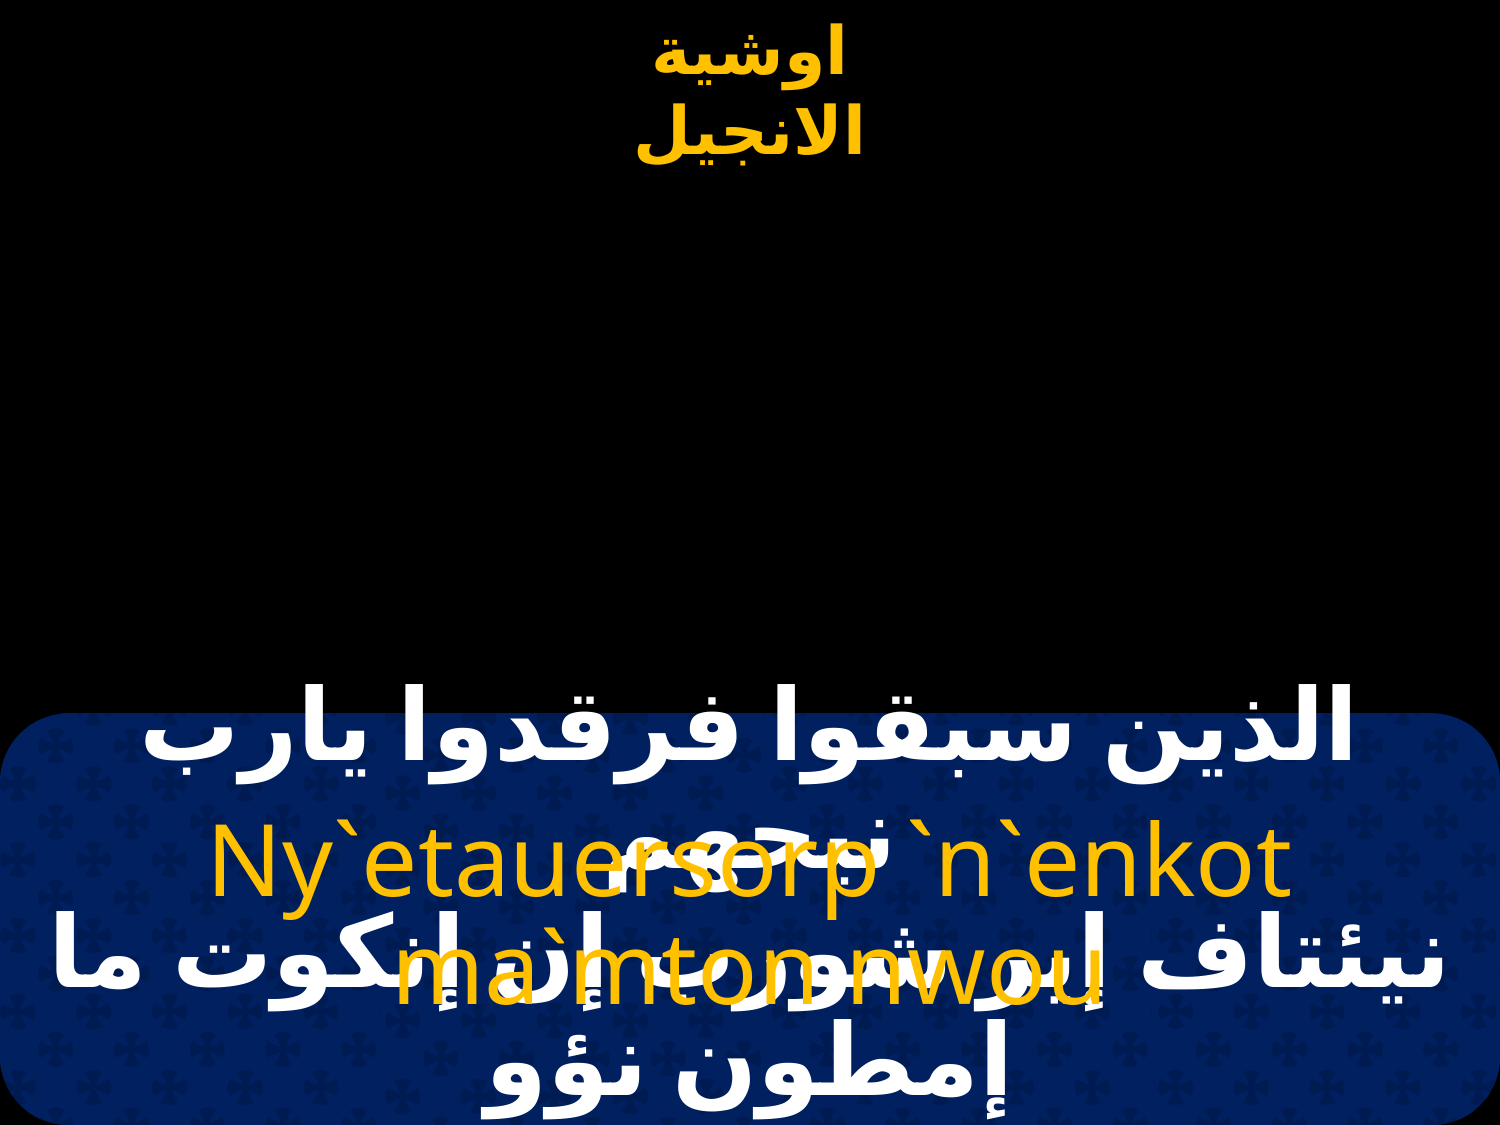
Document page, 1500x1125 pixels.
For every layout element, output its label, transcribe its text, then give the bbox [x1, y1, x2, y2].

title الذين سبقوا فرقدوا يارب نيحهم [0, 713, 1500, 851]
list Ny`etauersorp `n`enkot ma`mton nwou [0, 851, 1500, 985]
picture [0, 985, 1500, 992]
list نيئتاف إير شورب إن إنكوت ما إمطون نؤو [0, 992, 1500, 1125]
